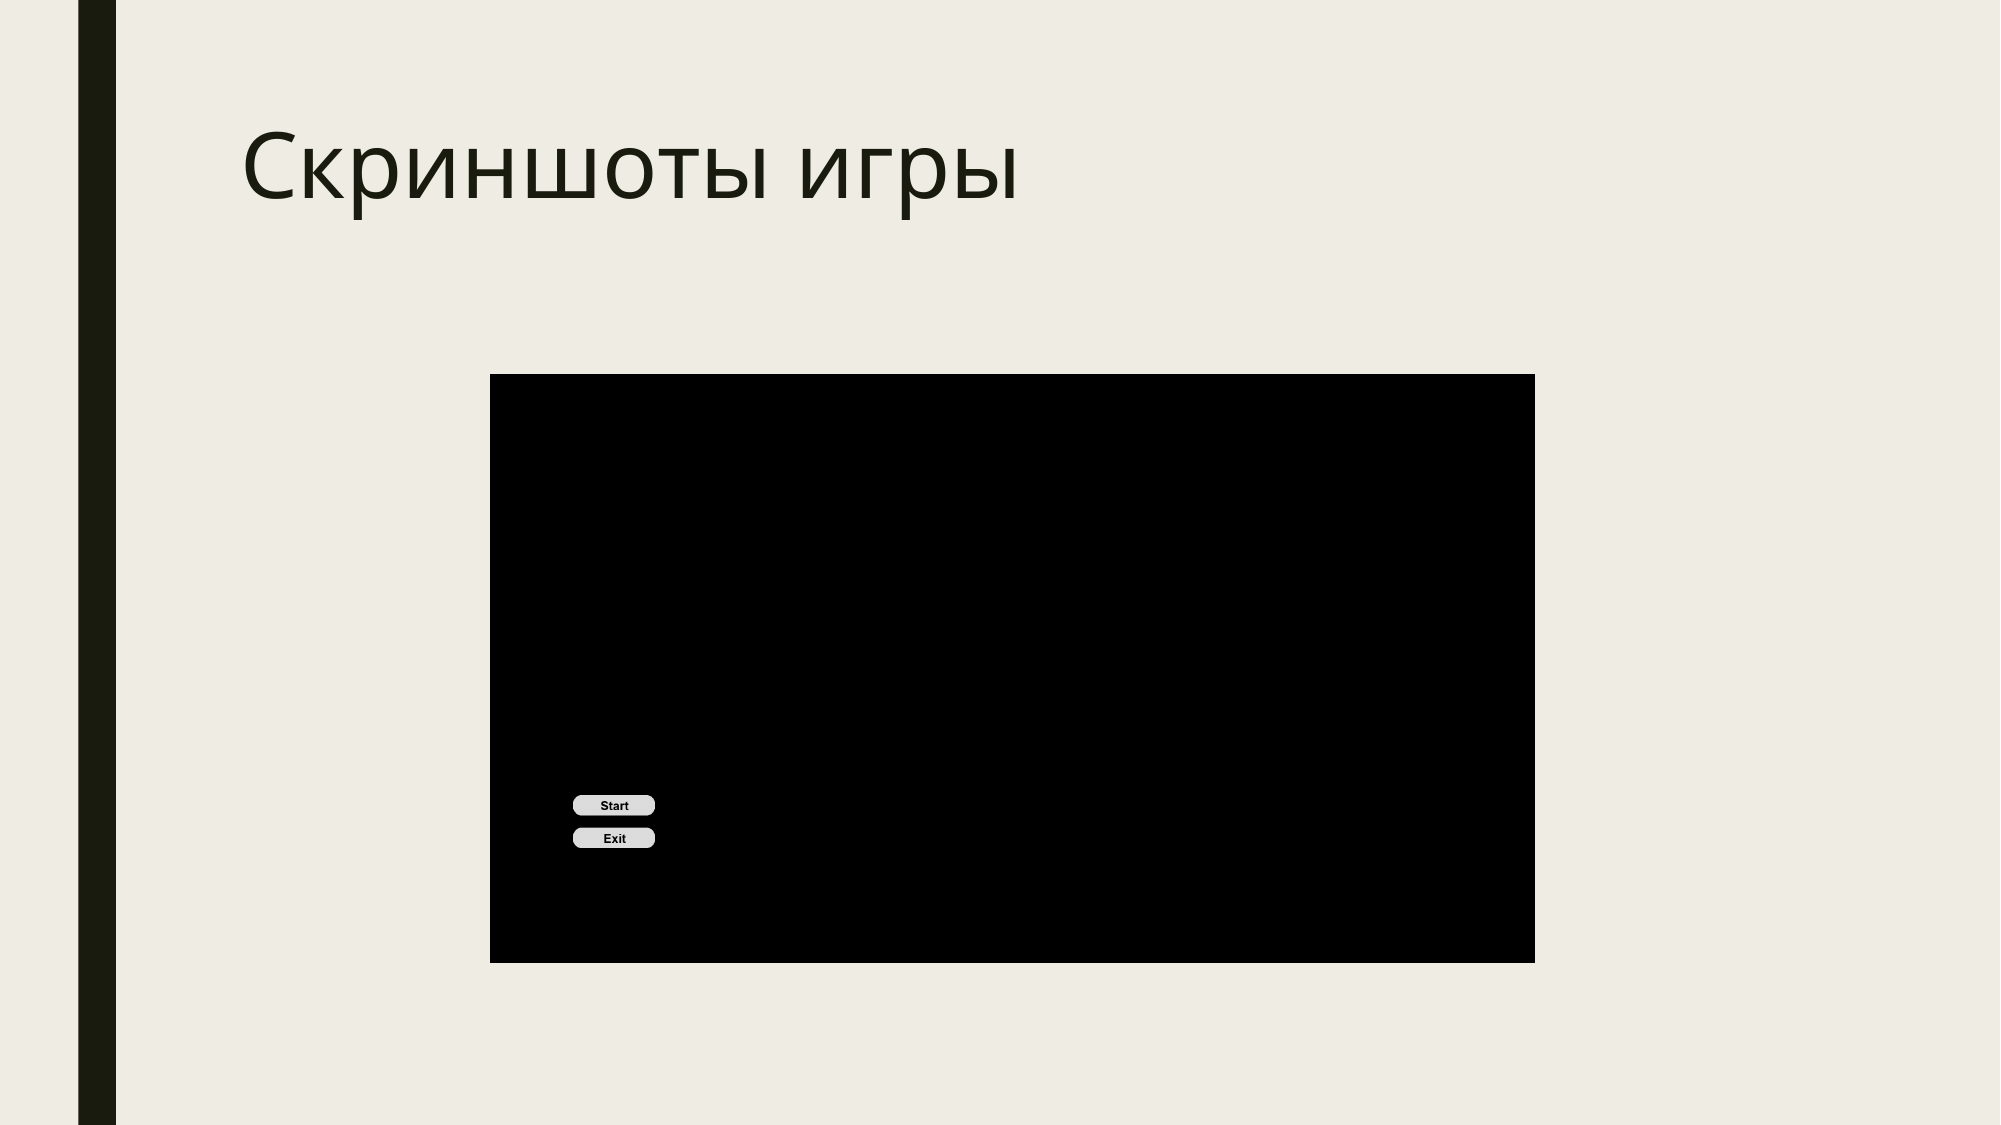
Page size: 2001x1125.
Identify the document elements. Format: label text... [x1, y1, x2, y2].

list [490, 374, 1535, 963]
title Скриншоты игры [225, 112, 1800, 357]
